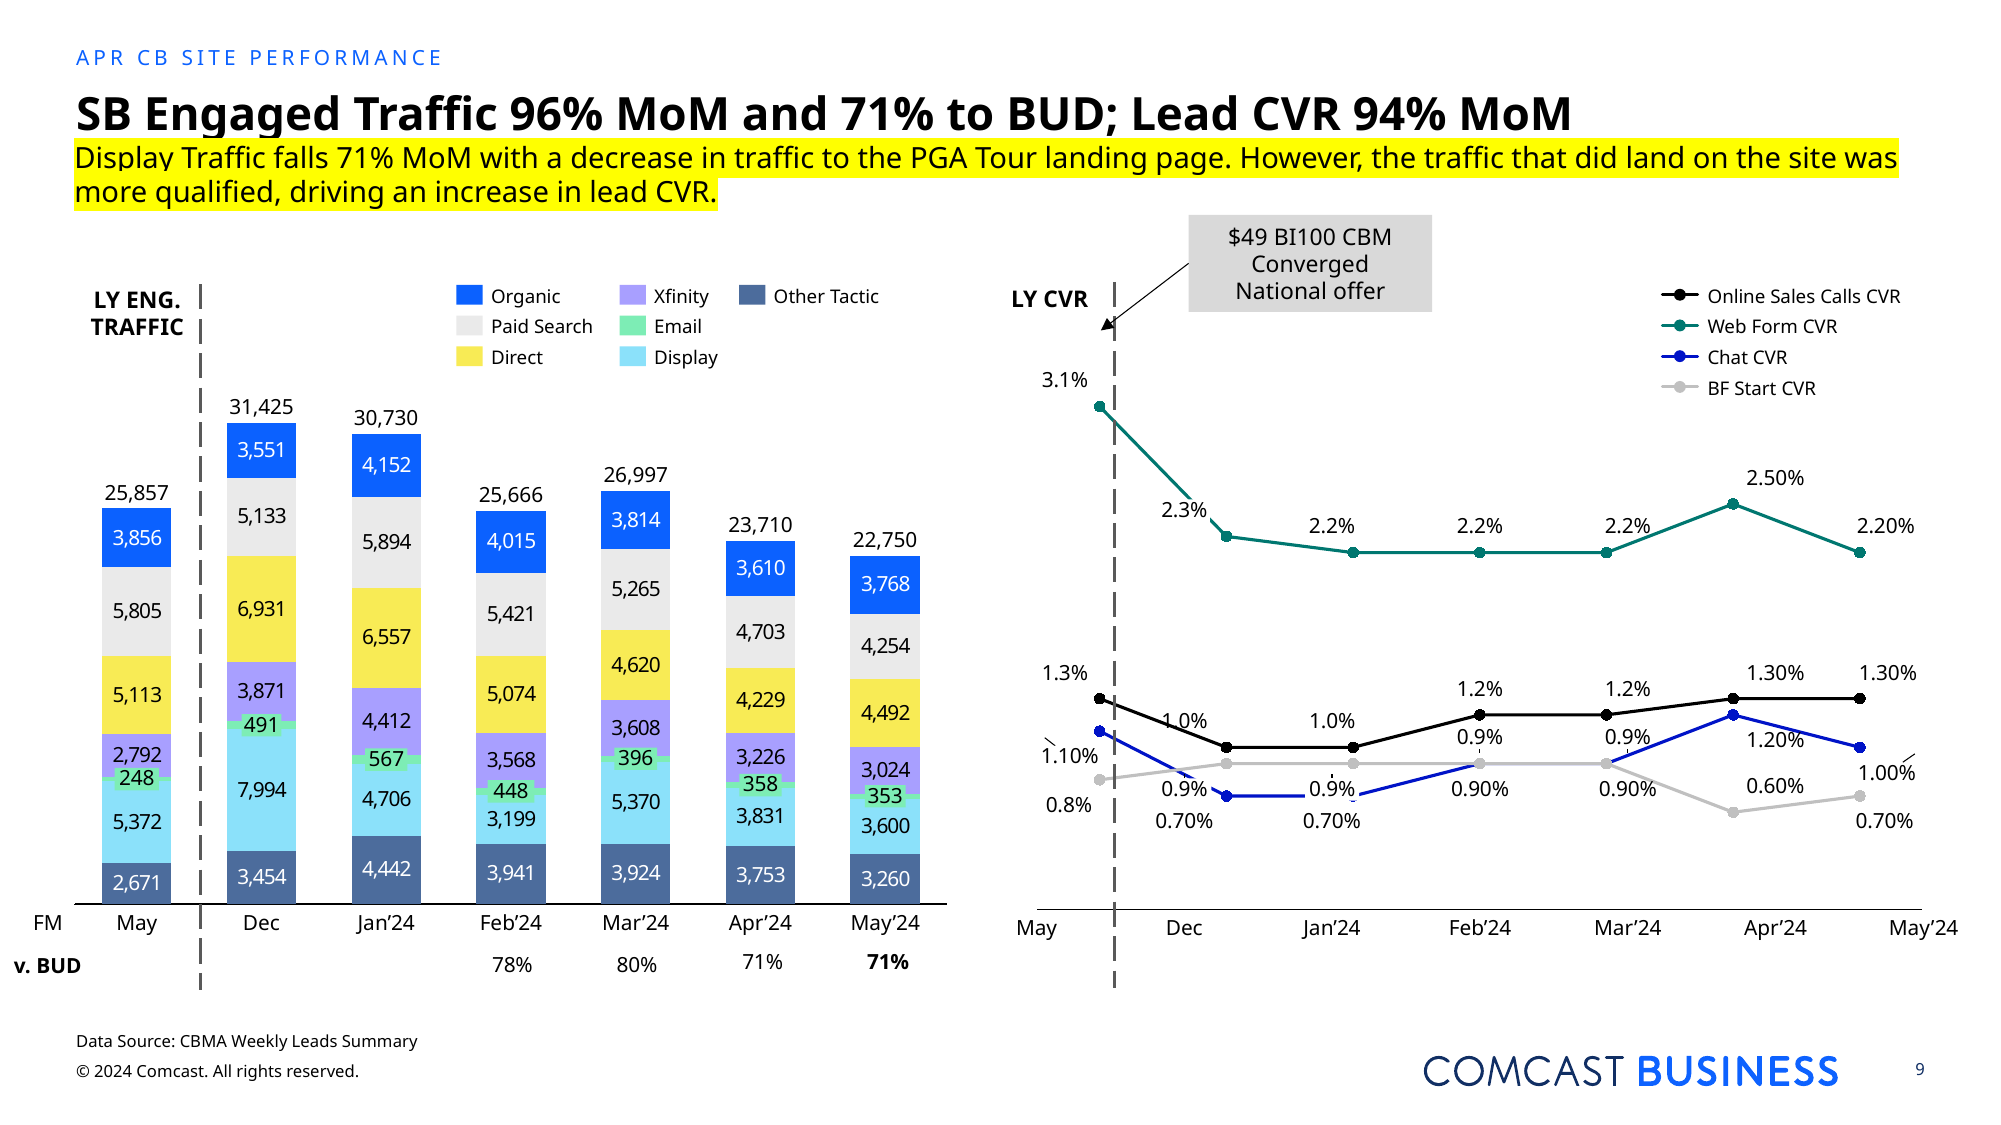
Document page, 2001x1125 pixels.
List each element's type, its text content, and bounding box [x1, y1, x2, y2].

chart [1022, 263, 1114, 924]
text_box Data Source: CBMA Weekly Leads Summary [76, 1030, 473, 1063]
title SB Engaged Traffic 96% MoM and 71% to BUD; Lead CVR 94% MoM [76, 84, 1925, 145]
text_box Feb’24 [1444, 924, 1516, 941]
list APR CB Site Performance [76, 41, 1925, 75]
text_box 78% [473, 951, 552, 991]
text_box 71% [849, 948, 928, 987]
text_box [1100, 263, 1189, 331]
text_box May [1013, 916, 1060, 941]
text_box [1902, 753, 1915, 763]
text_box v. BUD [8, 953, 87, 992]
chart [1115, 263, 1937, 924]
text_box Display Traffic falls 71% MoM with a decrease in traffic to the PGA Tour landing page. However, the traffic that did land on the site was more qualified, driving an increase in lead CVR. [74, 142, 1924, 186]
text_box May’24 [1885, 916, 1962, 941]
text_box 80% [597, 951, 677, 991]
text_box Jan’24 [1297, 924, 1367, 941]
text_box LY CVR [986, 284, 1022, 337]
text_box Mar’24 [1591, 924, 1664, 941]
text_box Dec [1162, 924, 1207, 941]
text_box Apr’24 [1740, 924, 1811, 941]
text_box $49 BI100 CBM Converged National offer [1188, 214, 1433, 263]
text_box FM [8, 909, 87, 949]
text_box 71% [723, 948, 802, 987]
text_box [1044, 737, 1056, 746]
chart [60, 239, 962, 942]
